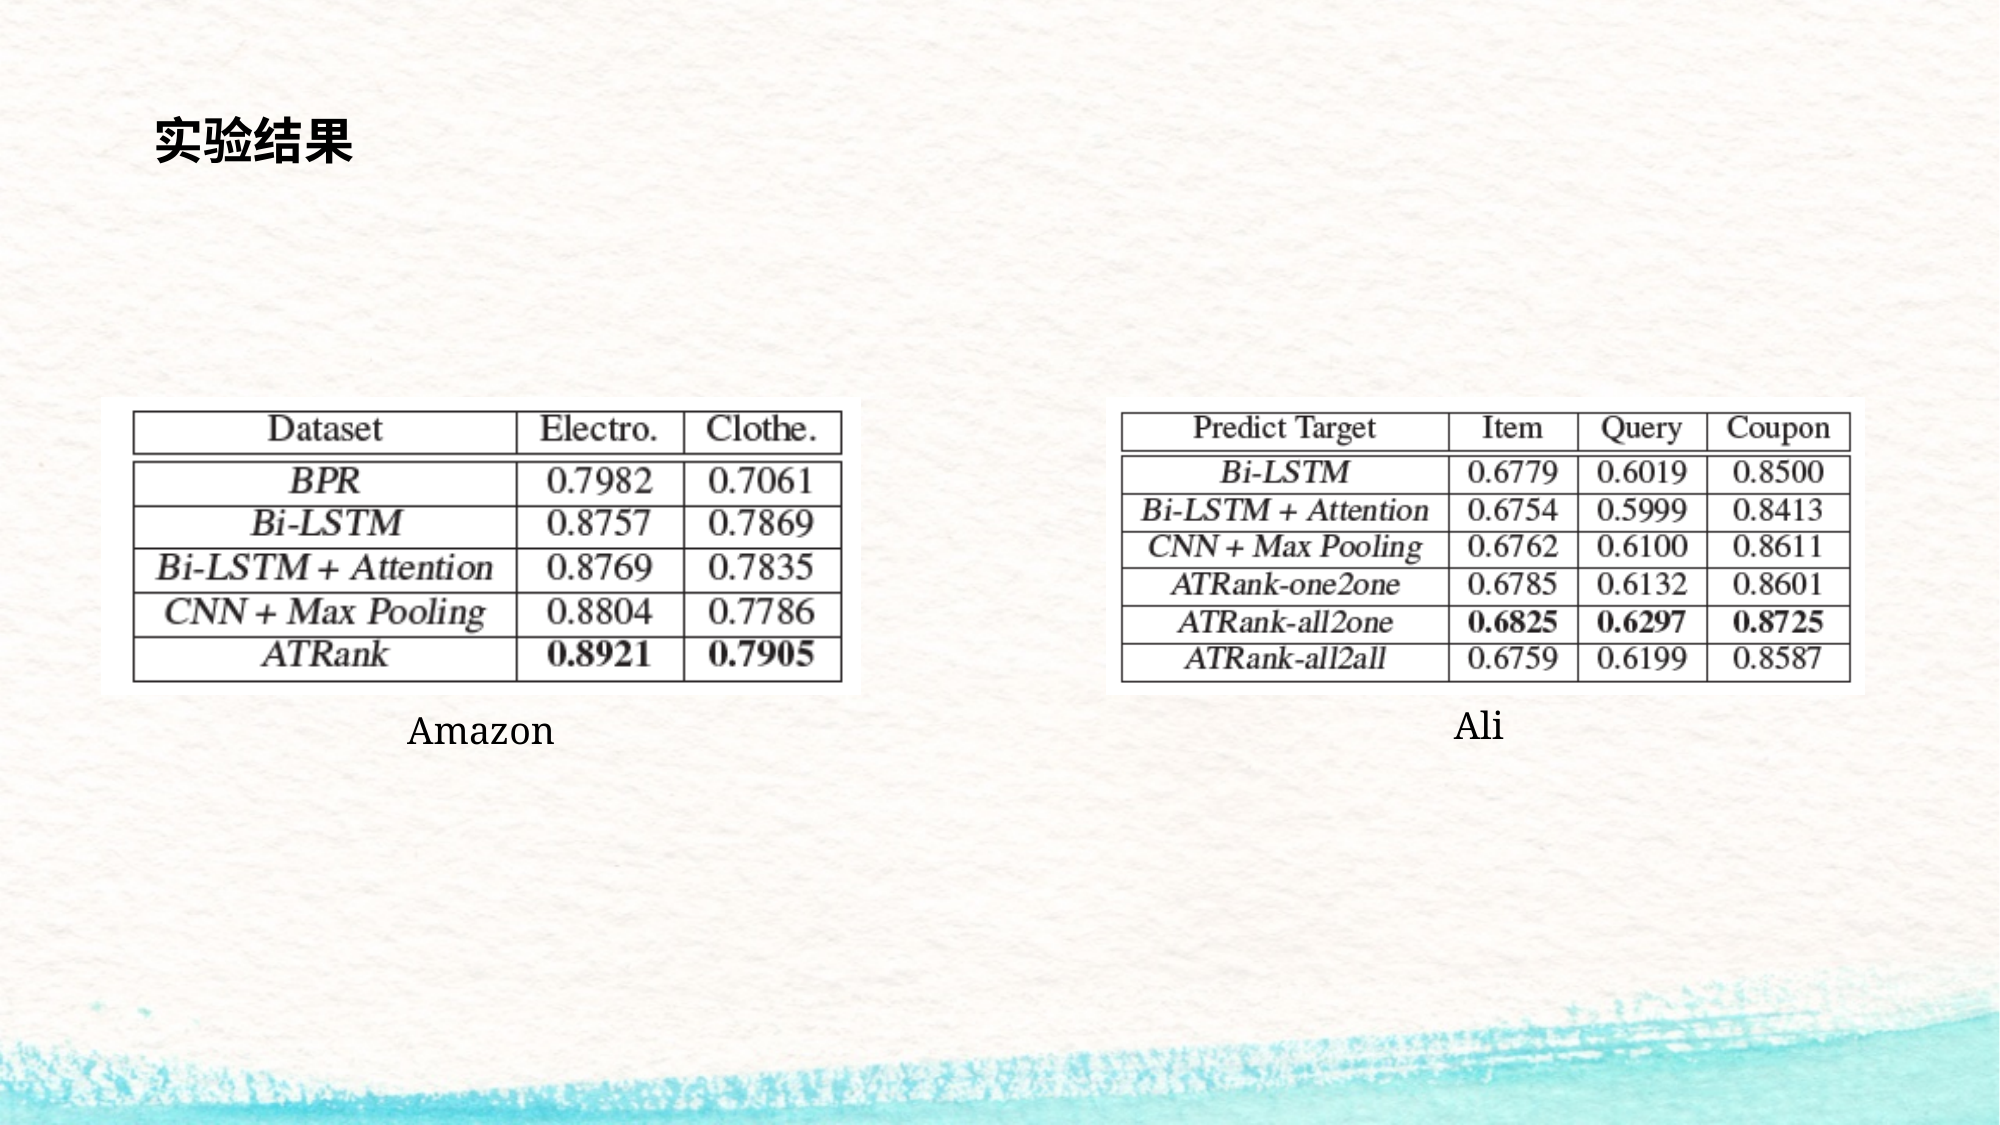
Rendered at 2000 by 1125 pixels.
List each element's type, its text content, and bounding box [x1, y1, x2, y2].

text_box Amazon [392, 699, 570, 760]
picture [0, 0, 2000, 1125]
text_box 实验结果 [139, 101, 369, 177]
text_box Ali [1439, 695, 1527, 754]
